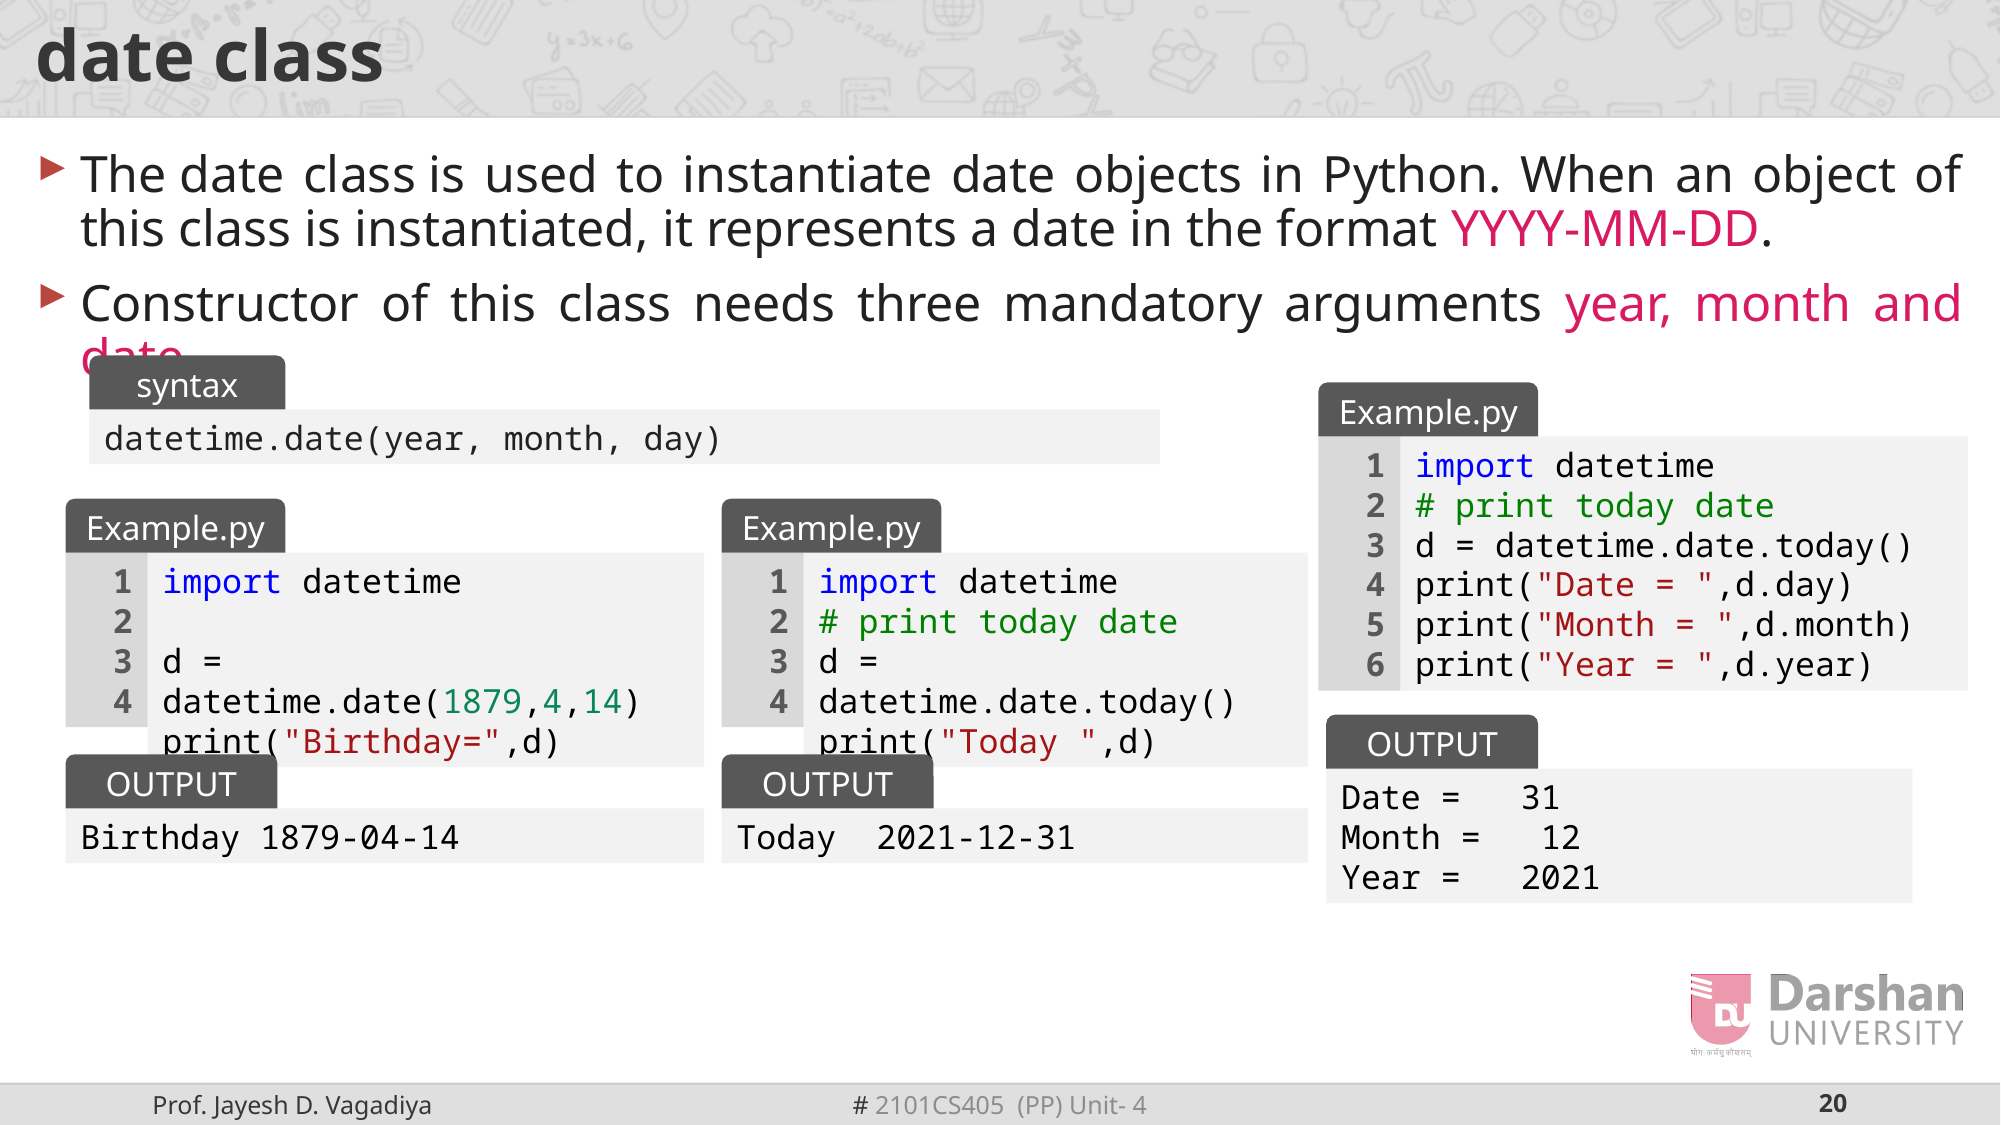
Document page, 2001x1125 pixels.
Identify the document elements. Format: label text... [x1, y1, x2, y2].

text_box syntax [88, 354, 287, 411]
title date class [0, 0, 2000, 117]
text_box import datetime # print today date d = datetime.date.today() print("Today ",d) [803, 552, 1308, 768]
text_box OUTPUT [720, 753, 935, 810]
text_box Birthday 1879-04-14 [65, 808, 705, 864]
text_box Date = 31 Month = 12 Year = 2021 [1326, 768, 1913, 904]
text_box 1 2 3 4 5 6 [1318, 438, 1401, 691]
text_box 1 2 3 4 [721, 554, 804, 728]
text_box OUTPUT [64, 753, 279, 810]
list The date class is used to instantiate date objects in Python. When an object of this class is instantiated, it represents a date in the format YYYY-MM-DD. Constructor of this class needs three mandatory arguments year, month and date. [21, 141, 1979, 851]
text_box import datetime # print today date d = datetime.date.today() print("Date = ",d.day) print("Month = ",d.month) print("Year = ",d.year) [1401, 436, 1968, 691]
text_box 1 2 3 4 5 6 7 8 9 10 11 [1691, 974, 1963, 1057]
text_box OUTPUT [1325, 713, 1540, 770]
text_box datetime.date(year, month, day) [89, 409, 1160, 465]
text_box 1 2 3 4 [65, 554, 148, 728]
text_box Example.py [720, 497, 943, 554]
text_box Example.py [64, 497, 287, 554]
text_box Today 2021-12-31 [721, 808, 1308, 864]
text_box import datetime d = datetime.date(1879,4,14) print("Birthday=",d) [147, 552, 705, 768]
text_box Example.py [1317, 381, 1540, 438]
